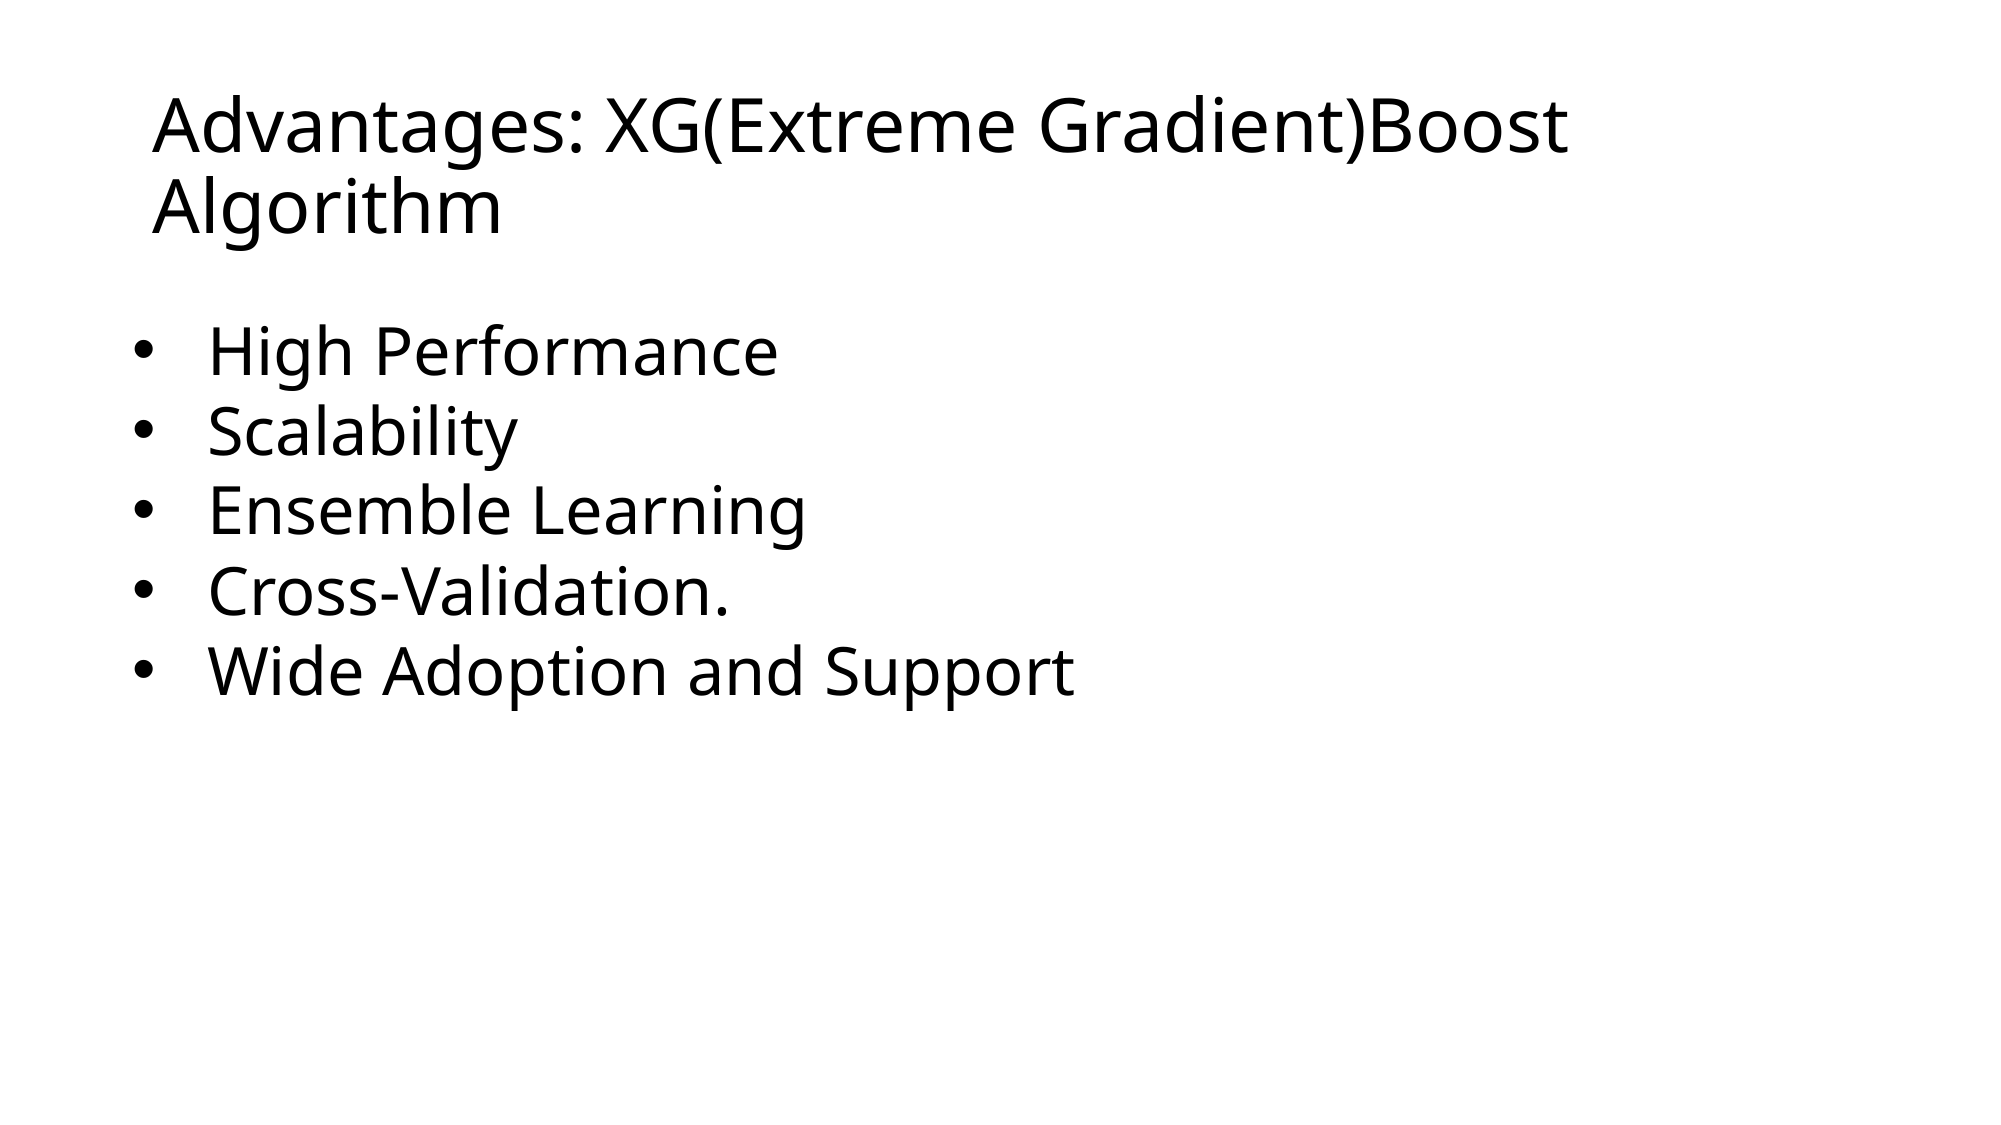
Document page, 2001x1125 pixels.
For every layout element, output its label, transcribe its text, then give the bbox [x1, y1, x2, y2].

text_box High Performance Scalability Ensemble Learning Cross-Validation. Wide Adoption and Support [117, 301, 1718, 716]
title Advantages: XG(Extreme Gradient)Boost Algorithm [137, 59, 1863, 278]
